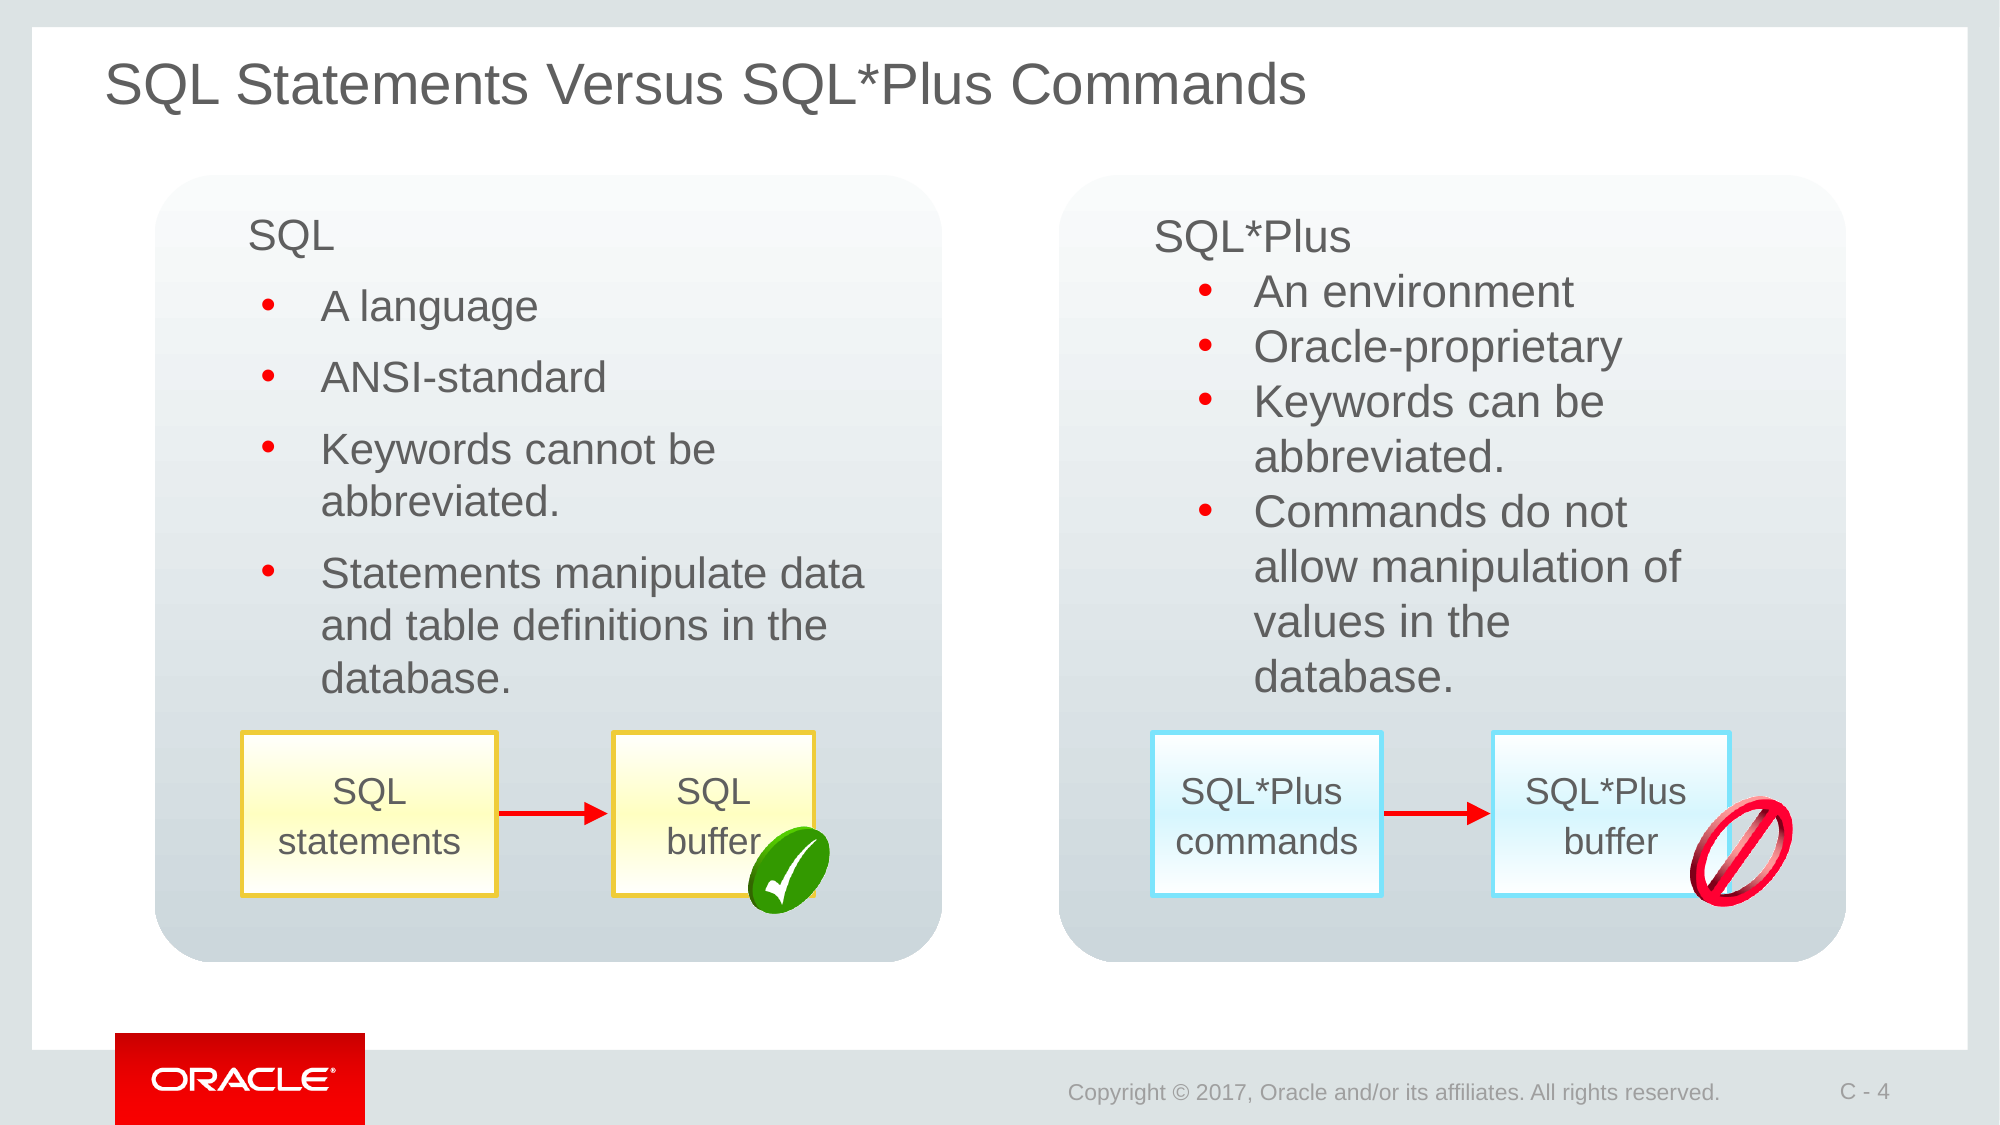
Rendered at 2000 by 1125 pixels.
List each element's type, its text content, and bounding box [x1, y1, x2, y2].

picture [115, 1033, 365, 1125]
picture [748, 825, 830, 914]
picture [1690, 796, 1793, 907]
text_box [1382, 803, 1491, 824]
list SQL A language ANSI-standard Keywords cannot be abbreviated. Statements manipulate data and table definitions in the database. [242, 203, 892, 710]
text_box SQL*Plus An environment Oracle-proprietary Keywords can be abbreviated. Commands do not allow manipulation of values in the database. [1151, 204, 1726, 704]
text_box SQL statements [242, 732, 497, 896]
text_box [497, 803, 608, 824]
text_box [1058, 188, 1847, 963]
text_box [154, 188, 943, 963]
text_box SQL*Plus commands [1152, 732, 1382, 896]
text_box SQL buffer [613, 732, 815, 896]
text_box SQL*Plus buffer [1492, 732, 1730, 896]
title SQL Statements Versus SQL*Plus Commands [101, 43, 1898, 188]
